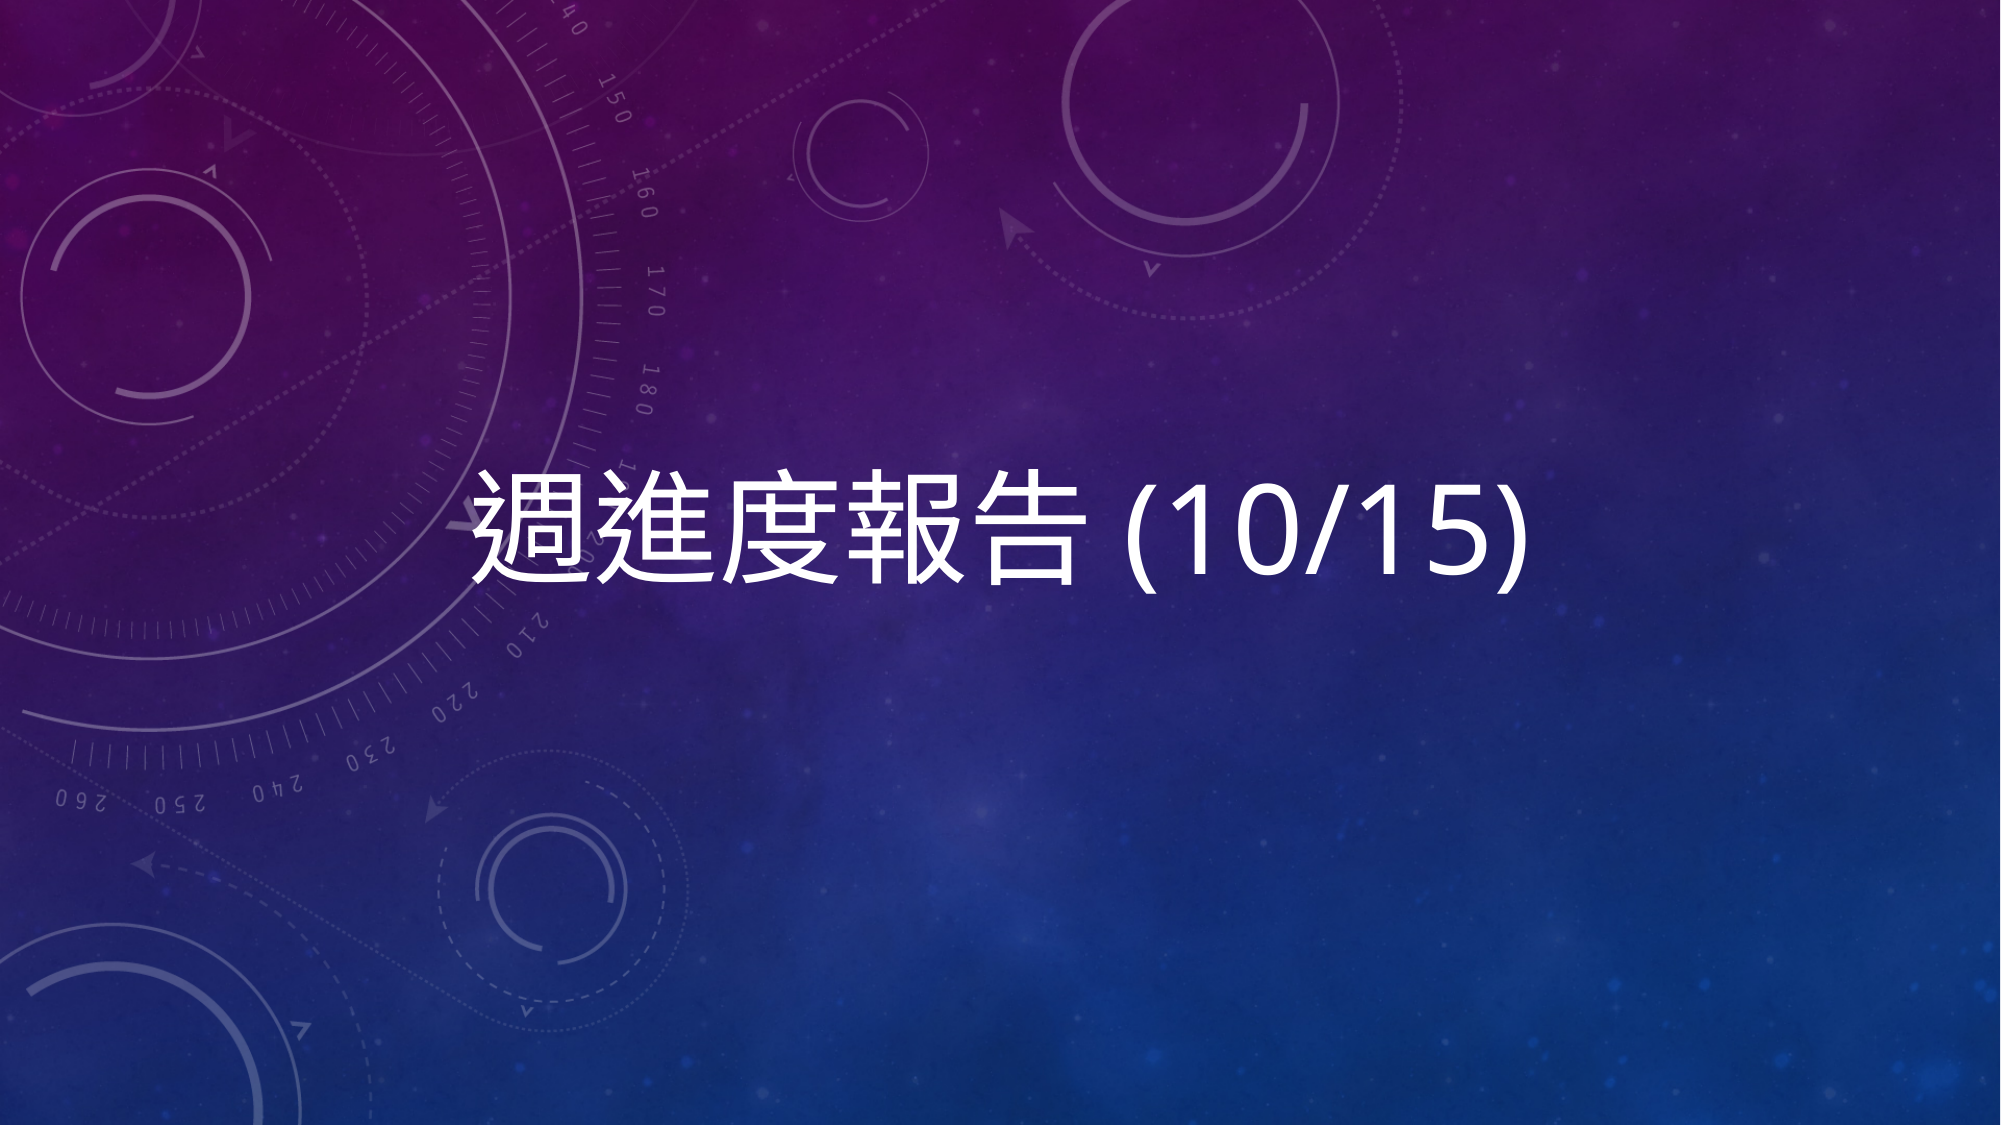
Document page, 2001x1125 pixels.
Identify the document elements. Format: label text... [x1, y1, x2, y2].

title 週進度報告(10/15) [327, 222, 1673, 608]
picture [0, 0, 2001, 1125]
